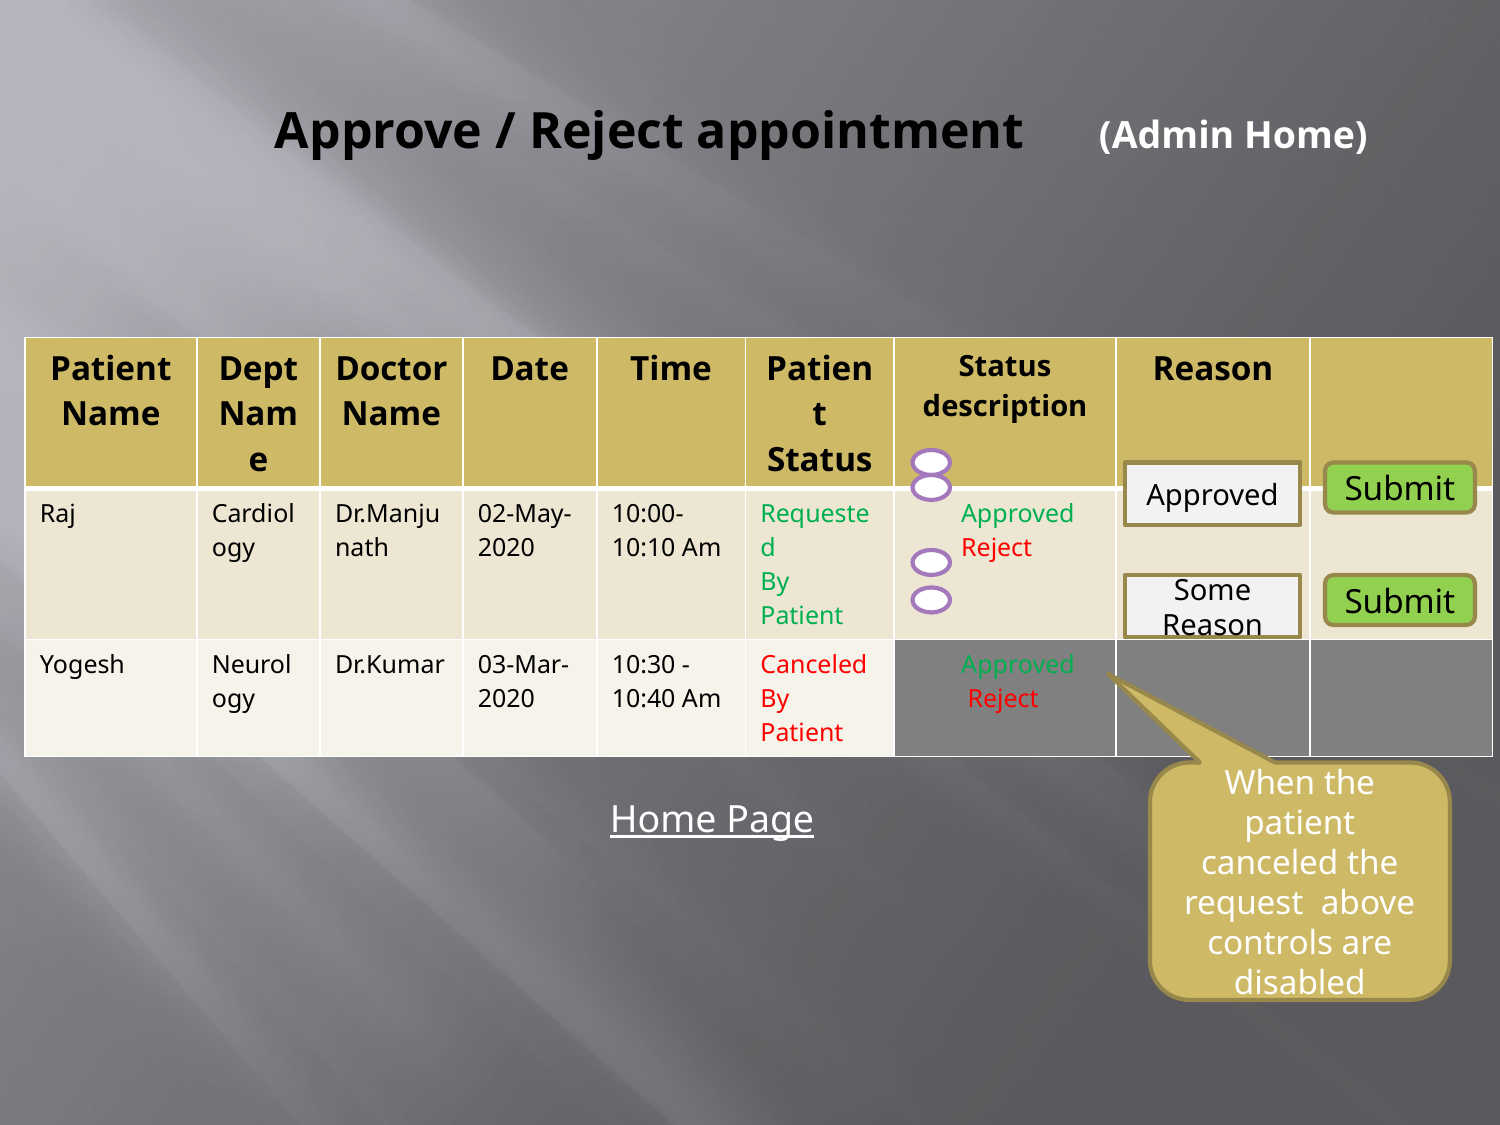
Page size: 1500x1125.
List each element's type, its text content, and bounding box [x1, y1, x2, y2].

table_cell [1117, 640, 1309, 756]
text_box When the patient canceled the request above controls are disabled [1106, 672, 1453, 1003]
table_header Dept Name [198, 338, 319, 486]
table_cell [1117, 491, 1309, 639]
text_box [910, 472, 953, 503]
title Approve / Reject appointment (Admin Home) [75, 45, 1425, 213]
text_box [910, 447, 953, 475]
table_cell Requested By Patient [746, 491, 893, 639]
table_cell 10:00-10:10 Am [598, 491, 745, 639]
table_cell 02-May-2020 [464, 491, 596, 639]
table_header Reason [1117, 338, 1309, 486]
table_cell Raj [36, 491, 196, 639]
table_header Time [598, 338, 745, 486]
text_box [910, 547, 953, 578]
text_box Home Page [595, 787, 830, 848]
table_cell Approved Reject [895, 640, 1115, 756]
table_cell Cardiology [198, 491, 319, 639]
table_cell 03-Mar-2020 [464, 640, 596, 756]
text_box Approved [1123, 460, 1302, 527]
table_cell Canceled By Patient [746, 640, 893, 756]
table_cell [1311, 491, 1492, 639]
text_box Submit [1322, 572, 1478, 628]
table_header Date [464, 338, 596, 486]
table_header Patient Name [44, 338, 196, 486]
text_box [910, 585, 953, 615]
table_header [1311, 338, 1492, 486]
table_cell 10:30 -10:40 Am [598, 640, 745, 756]
table_cell Dr.Kumar [321, 640, 462, 756]
table_cell Neurology [198, 640, 319, 756]
table_header Patient Status [746, 338, 893, 486]
table_header Status description [895, 338, 1115, 486]
text_box Some Reason [1123, 573, 1302, 639]
text_box Submit [1322, 460, 1478, 515]
table_cell Yogesh [44, 640, 196, 756]
table_cell [1311, 640, 1492, 756]
table_header Doctor Name [321, 338, 462, 486]
table_cell Dr.Manjunath [321, 491, 462, 639]
table_cell Approved Reject [895, 491, 1115, 639]
